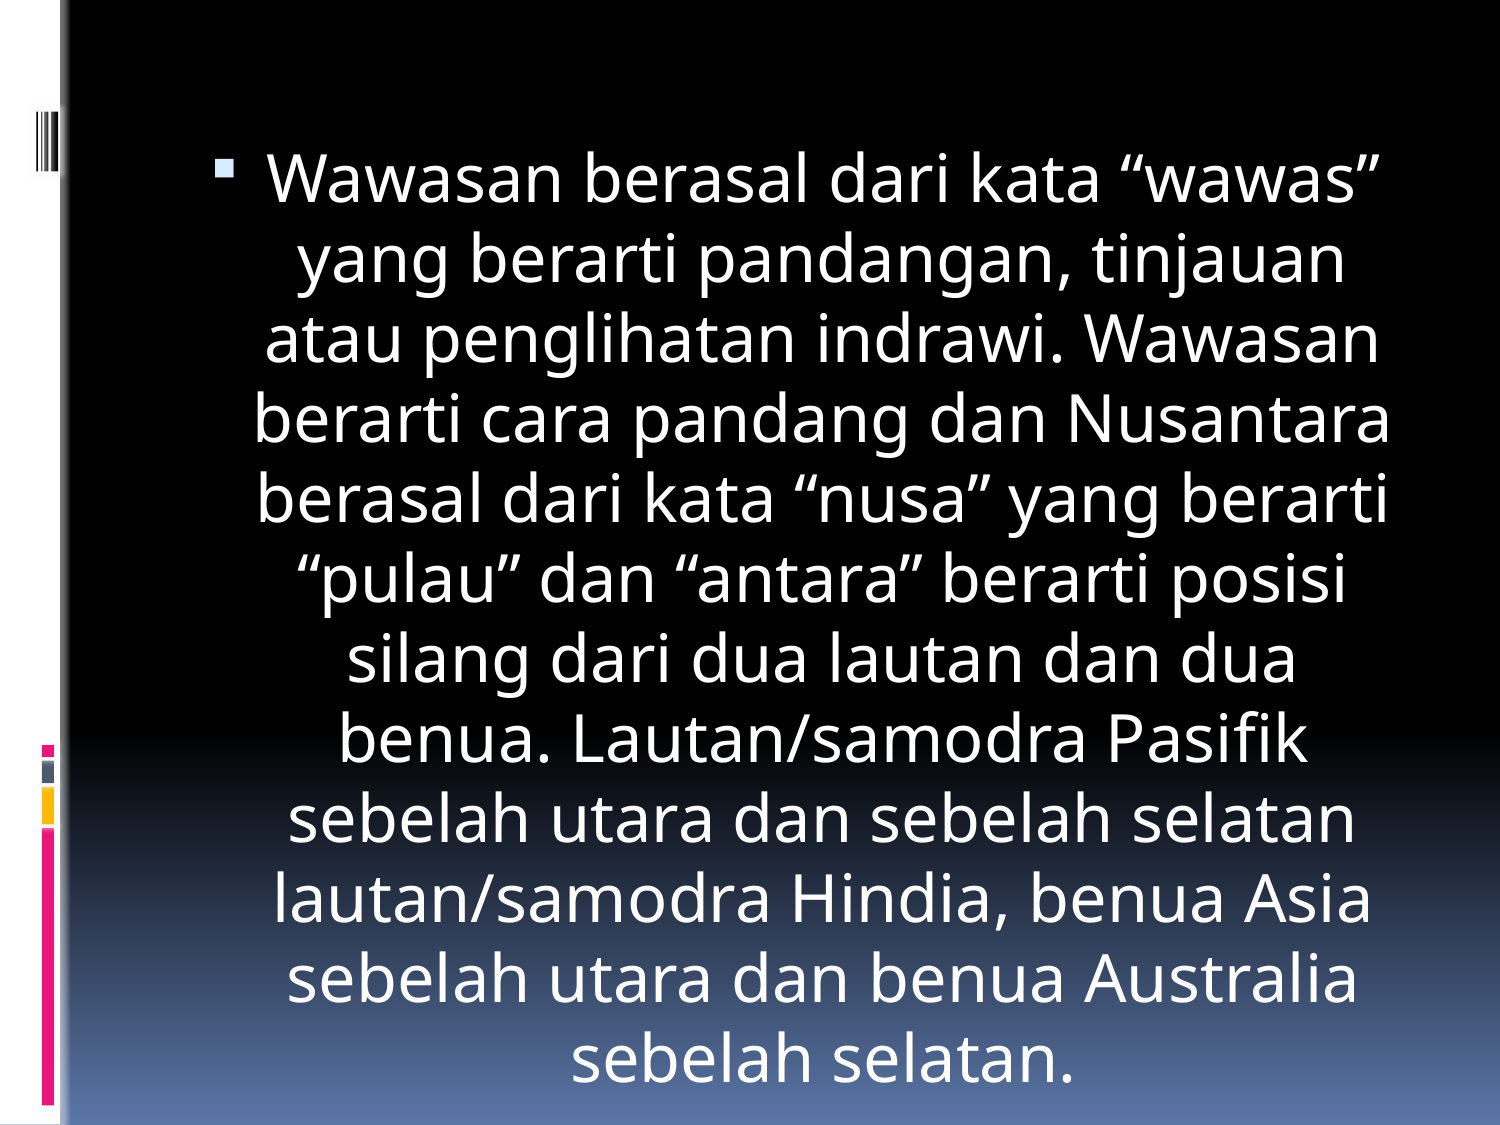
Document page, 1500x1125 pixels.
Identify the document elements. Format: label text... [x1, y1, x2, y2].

list Wawasan berasal dari kata “wawas” yang berarti pandangan, tinjauan atau penglihatan indrawi. Wawasan berarti cara pandang dan Nusantara berasal dari kata “nusa” yang berarti “pulau” dan “antara” berarti posisi silang dari dua lautan dan dua benua. Lautan/samodra Pasifik sebelah utara dan sebelah selatan lautan/samodra Hindia, benua Asia sebelah utara dan benua Australia sebelah selatan. [152, 128, 1428, 879]
